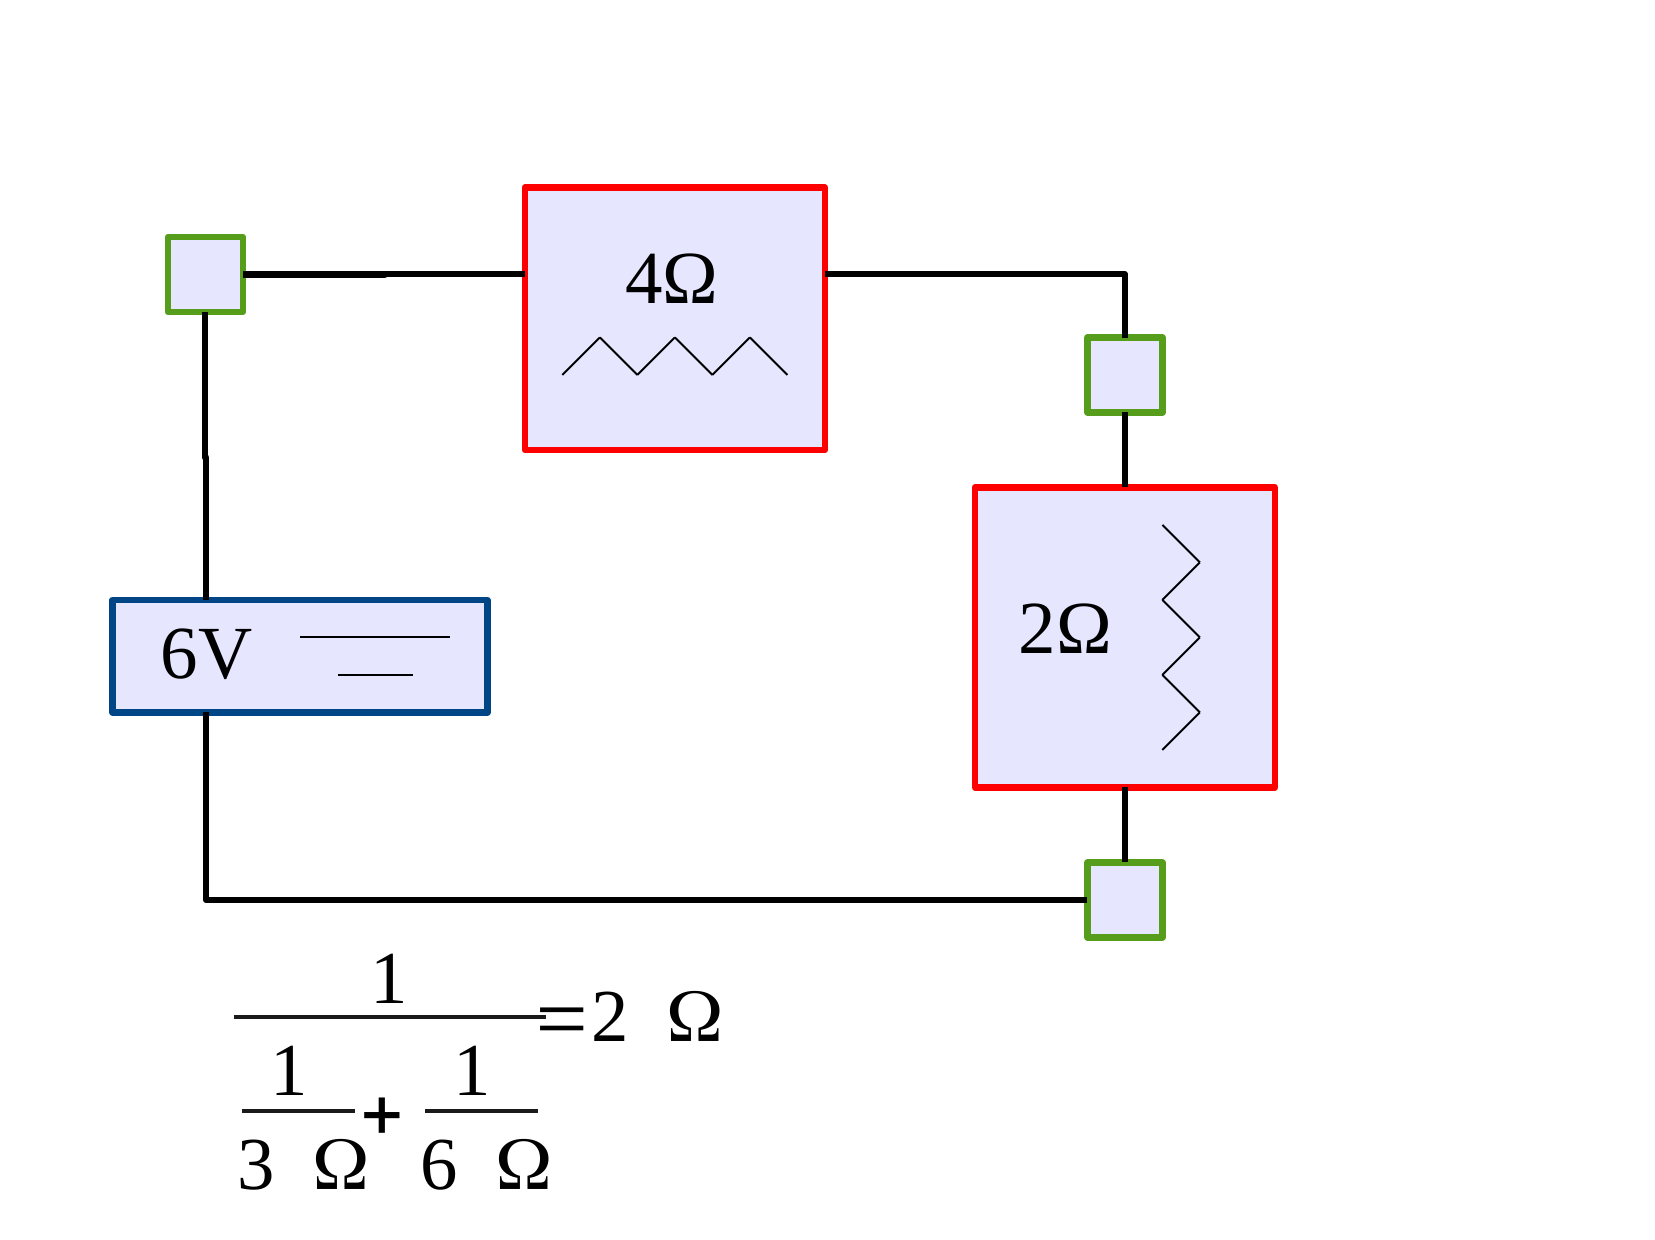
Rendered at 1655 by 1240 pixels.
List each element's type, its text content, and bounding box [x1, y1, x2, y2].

text_box 6V [160, 610, 253, 701]
text_box [110, 598, 490, 715]
text_box [523, 185, 827, 452]
text_box 4Ω [625, 235, 719, 326]
text_box [824, 274, 1126, 338]
text_box [1085, 335, 1165, 415]
text_box [0, 0, 1655, 1240]
text_box 1 3  [236, 1029, 370, 1212]
text_box =2  [532, 975, 725, 1064]
text_box 1 6  [420, 1029, 553, 1212]
text_box [166, 235, 245, 314]
text_box [1085, 860, 1165, 940]
text_box [205, 712, 1088, 901]
text_box 2Ω [1019, 585, 1113, 677]
text_box 1 + [360, 937, 409, 1160]
text_box [973, 485, 1277, 790]
